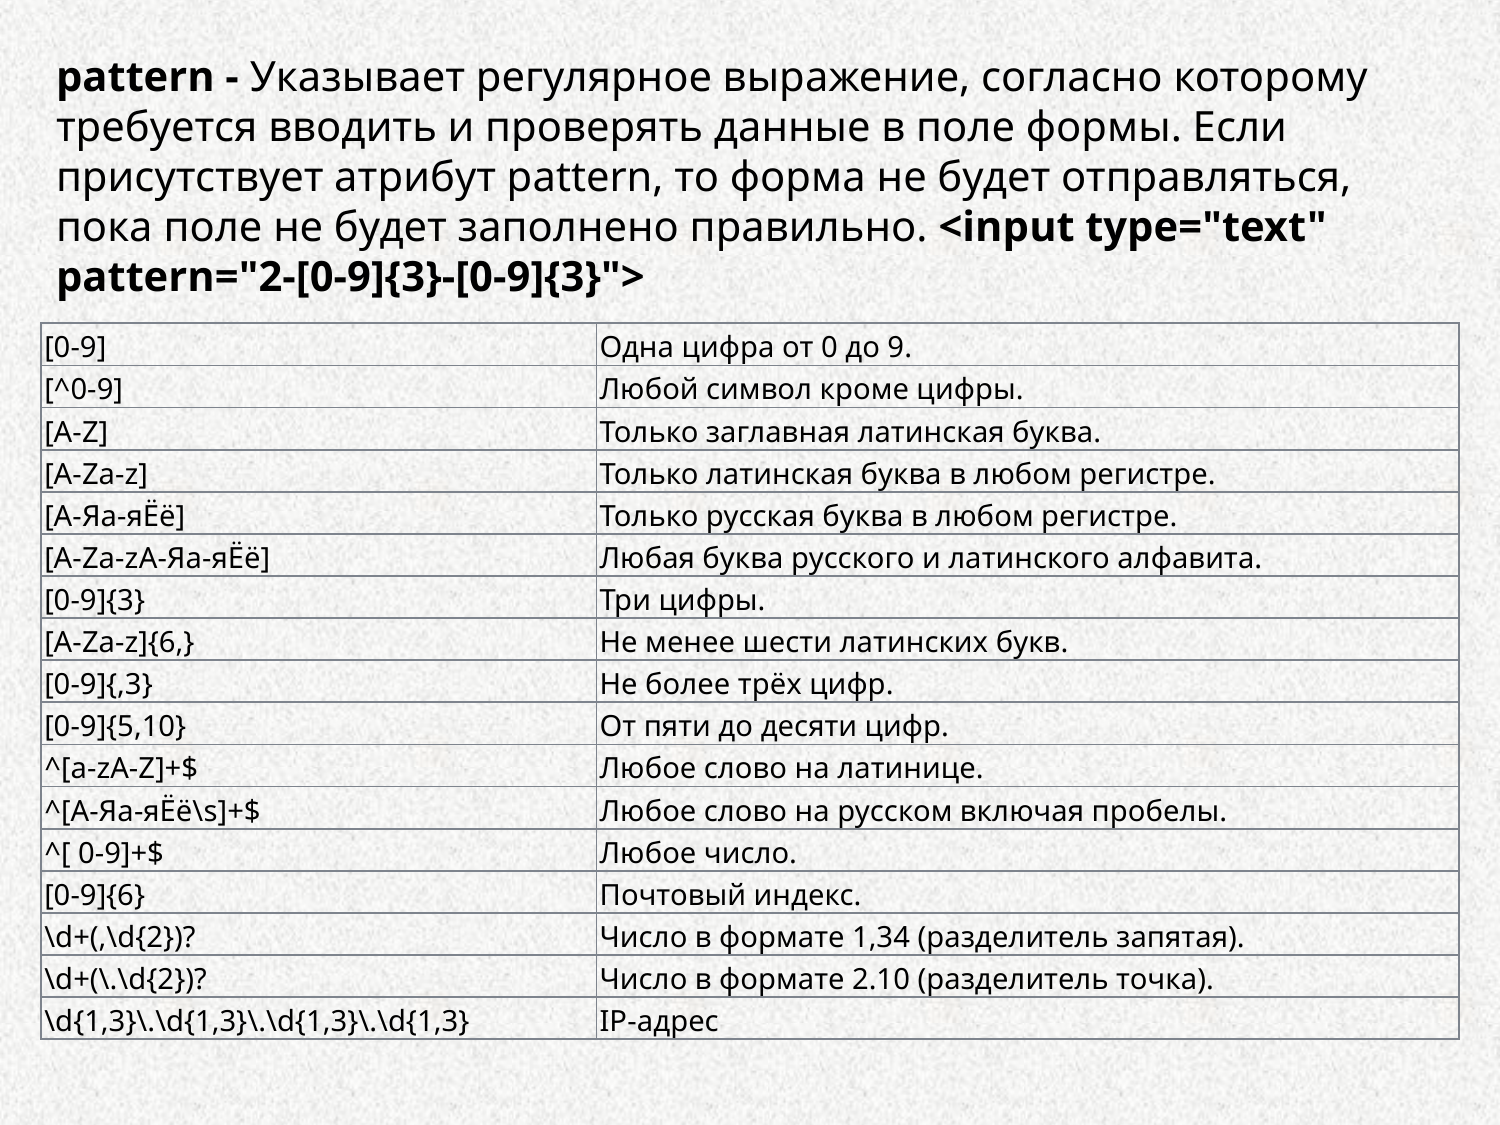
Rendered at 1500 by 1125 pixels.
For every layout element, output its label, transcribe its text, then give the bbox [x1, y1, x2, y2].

table_cell [^0-9] [42, 366, 596, 407]
table_cell IP-адрес [597, 998, 1458, 1038]
table_cell Любая буква русского и латинского алфавита. [597, 535, 1458, 575]
table_cell От пяти до десяти цифр. [597, 703, 1458, 744]
table_cell Три цифры. [597, 577, 1458, 617]
table_cell Любой символ кроме цифры. [597, 366, 1458, 407]
table_cell [A-Z] [42, 408, 596, 449]
table_cell \d{1,3}\.\d{1,3}\.\d{1,3}\.\d{1,3} [42, 998, 596, 1038]
text_box pattern - Указывает регулярное выражение, согласно которому требуется вводить и проверять данные в поле формы. Если присутствует атрибут pattern, то форма не будет отправляться, пока поле не будет заполнено правильно. <input type="text" pattern="2-[0-9]{3}-[0-9]{3}"> [41, 42, 1459, 308]
table_cell Почтовый индекс. [597, 872, 1458, 912]
table_cell ^[ 0-9]+$ [42, 830, 596, 870]
table_header Одна цифра от 0 до 9. [597, 324, 1458, 365]
table_cell Число в формате 1,34 (разделитель запятая). [597, 914, 1458, 954]
table_cell [0-9]{5,10} [42, 703, 596, 744]
table_cell Любое слово на латинице. [597, 745, 1458, 786]
table_cell Только русская буква в любом регистре. [597, 493, 1458, 533]
table_header [0-9] [42, 324, 596, 365]
table_cell Не более трёх цифр. [597, 661, 1458, 701]
table_cell Число в формате 2.10 (разделитель точка). [597, 956, 1458, 996]
table_cell \d+(,\d{2})? [42, 914, 596, 954]
table_cell Только заглавная латинская буква. [597, 408, 1458, 449]
table_cell Любое число. [597, 830, 1458, 870]
table_cell Только латинская буква в любом регистре. [597, 451, 1458, 491]
table_cell [A-Za-z] [42, 451, 596, 491]
table_cell [0-9]{6} [42, 872, 596, 912]
table_cell Не менее шести латинских букв. [597, 619, 1458, 659]
table_cell [А-Яа-яЁё] [42, 493, 596, 533]
table_cell \d+(\.\d{2})? [42, 956, 596, 996]
table_cell Любое слово на русском включая пробелы. [597, 787, 1458, 828]
table_cell ^[А-Яа-яЁё\s]+$ [42, 787, 596, 828]
table_cell [A-Za-zА-Яа-яЁё] [42, 535, 596, 575]
table_cell [0-9]{,3} [42, 661, 596, 701]
table_cell [0-9]{3} [42, 577, 596, 617]
table_cell [A-Za-z]{6,} [42, 619, 596, 659]
table_cell ^[a-zA-Z]+$ [42, 745, 596, 786]
